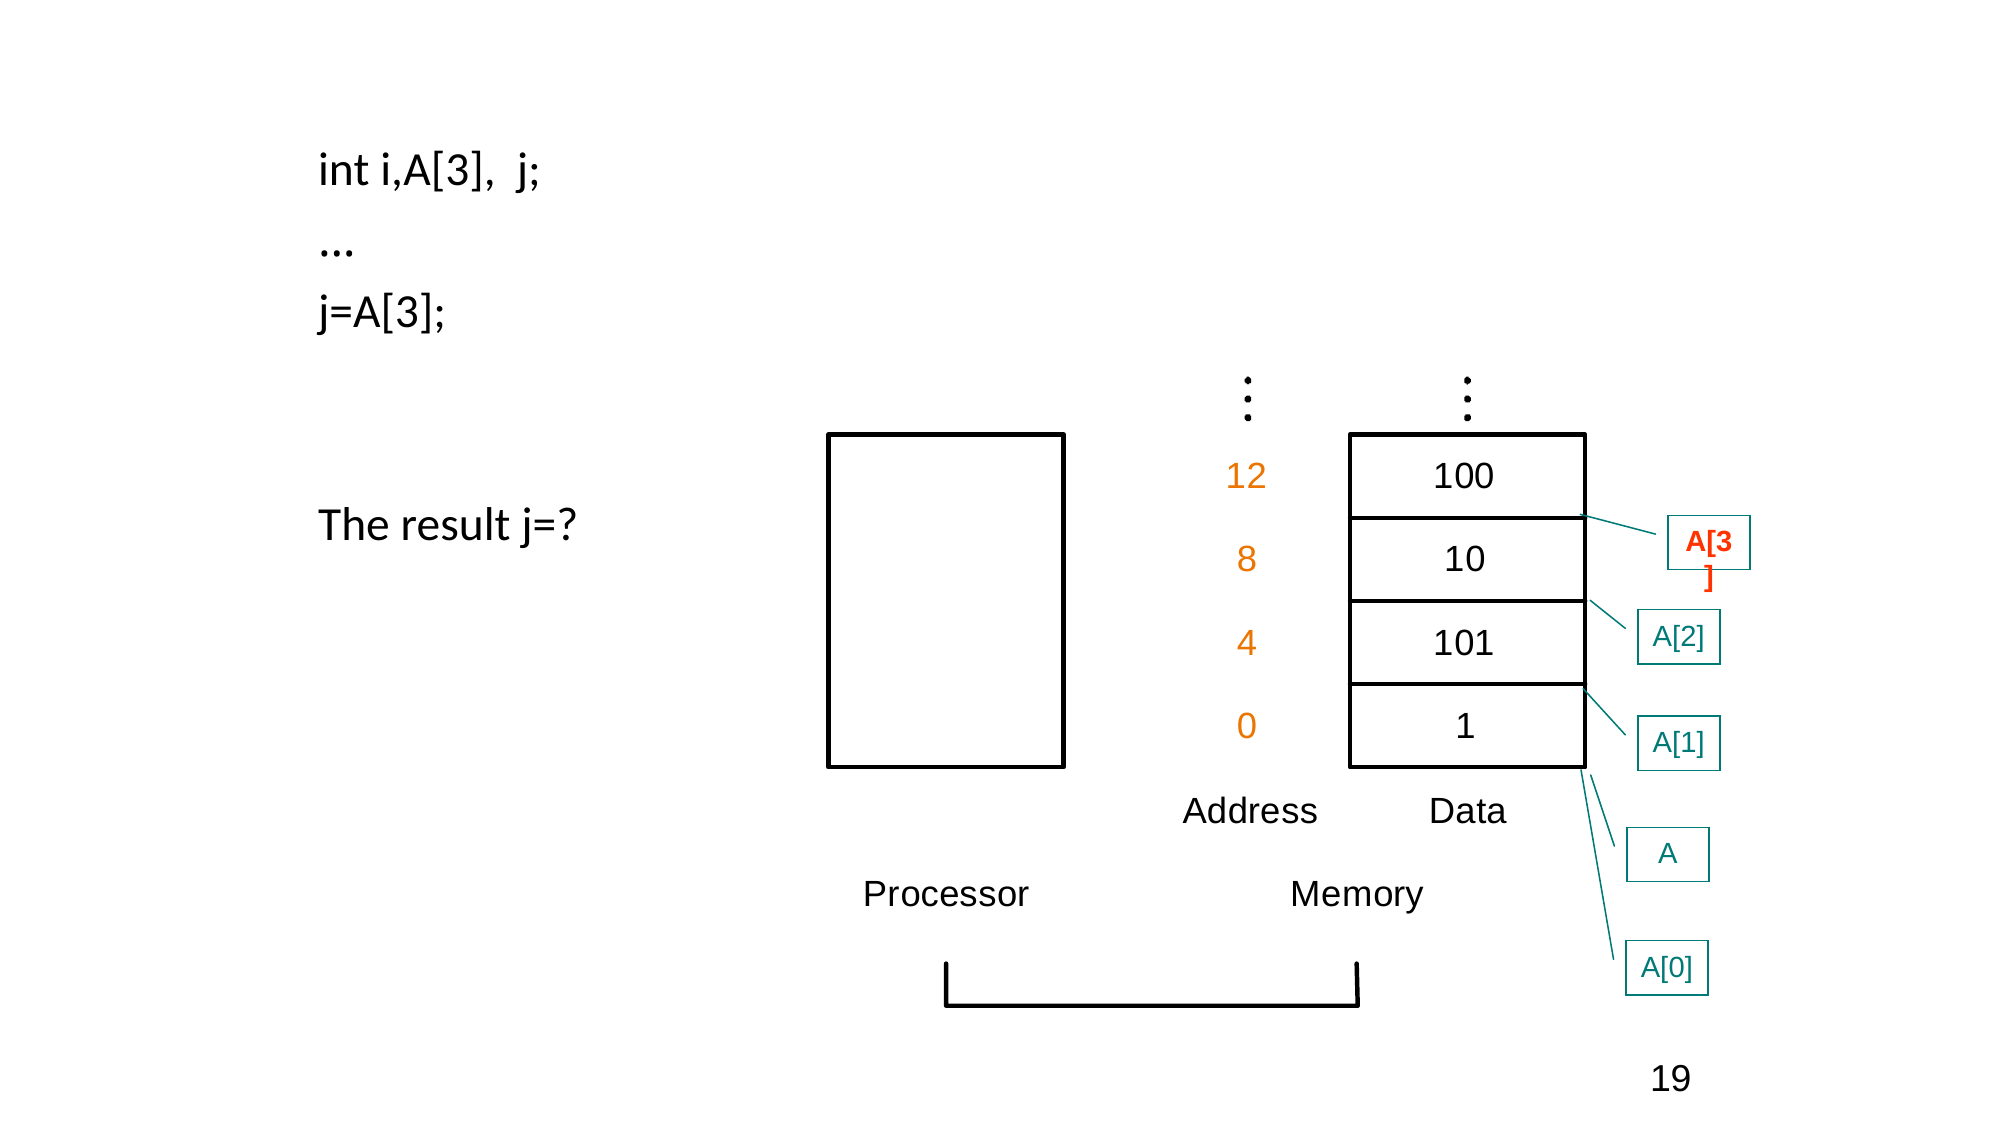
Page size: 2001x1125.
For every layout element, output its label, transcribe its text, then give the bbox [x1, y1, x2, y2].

text_box 19 [1330, 1046, 1707, 1125]
text_box A[3] [1667, 515, 1750, 570]
text_box A[2] [1637, 609, 1720, 664]
text_box A[0] [1626, 940, 1709, 995]
text_box A[1] [1637, 716, 1720, 771]
text_box A [1626, 827, 1709, 882]
list int i,A[3], j; … j=A[3]; The result j=? [303, 137, 748, 563]
picture [822, 373, 1591, 1012]
